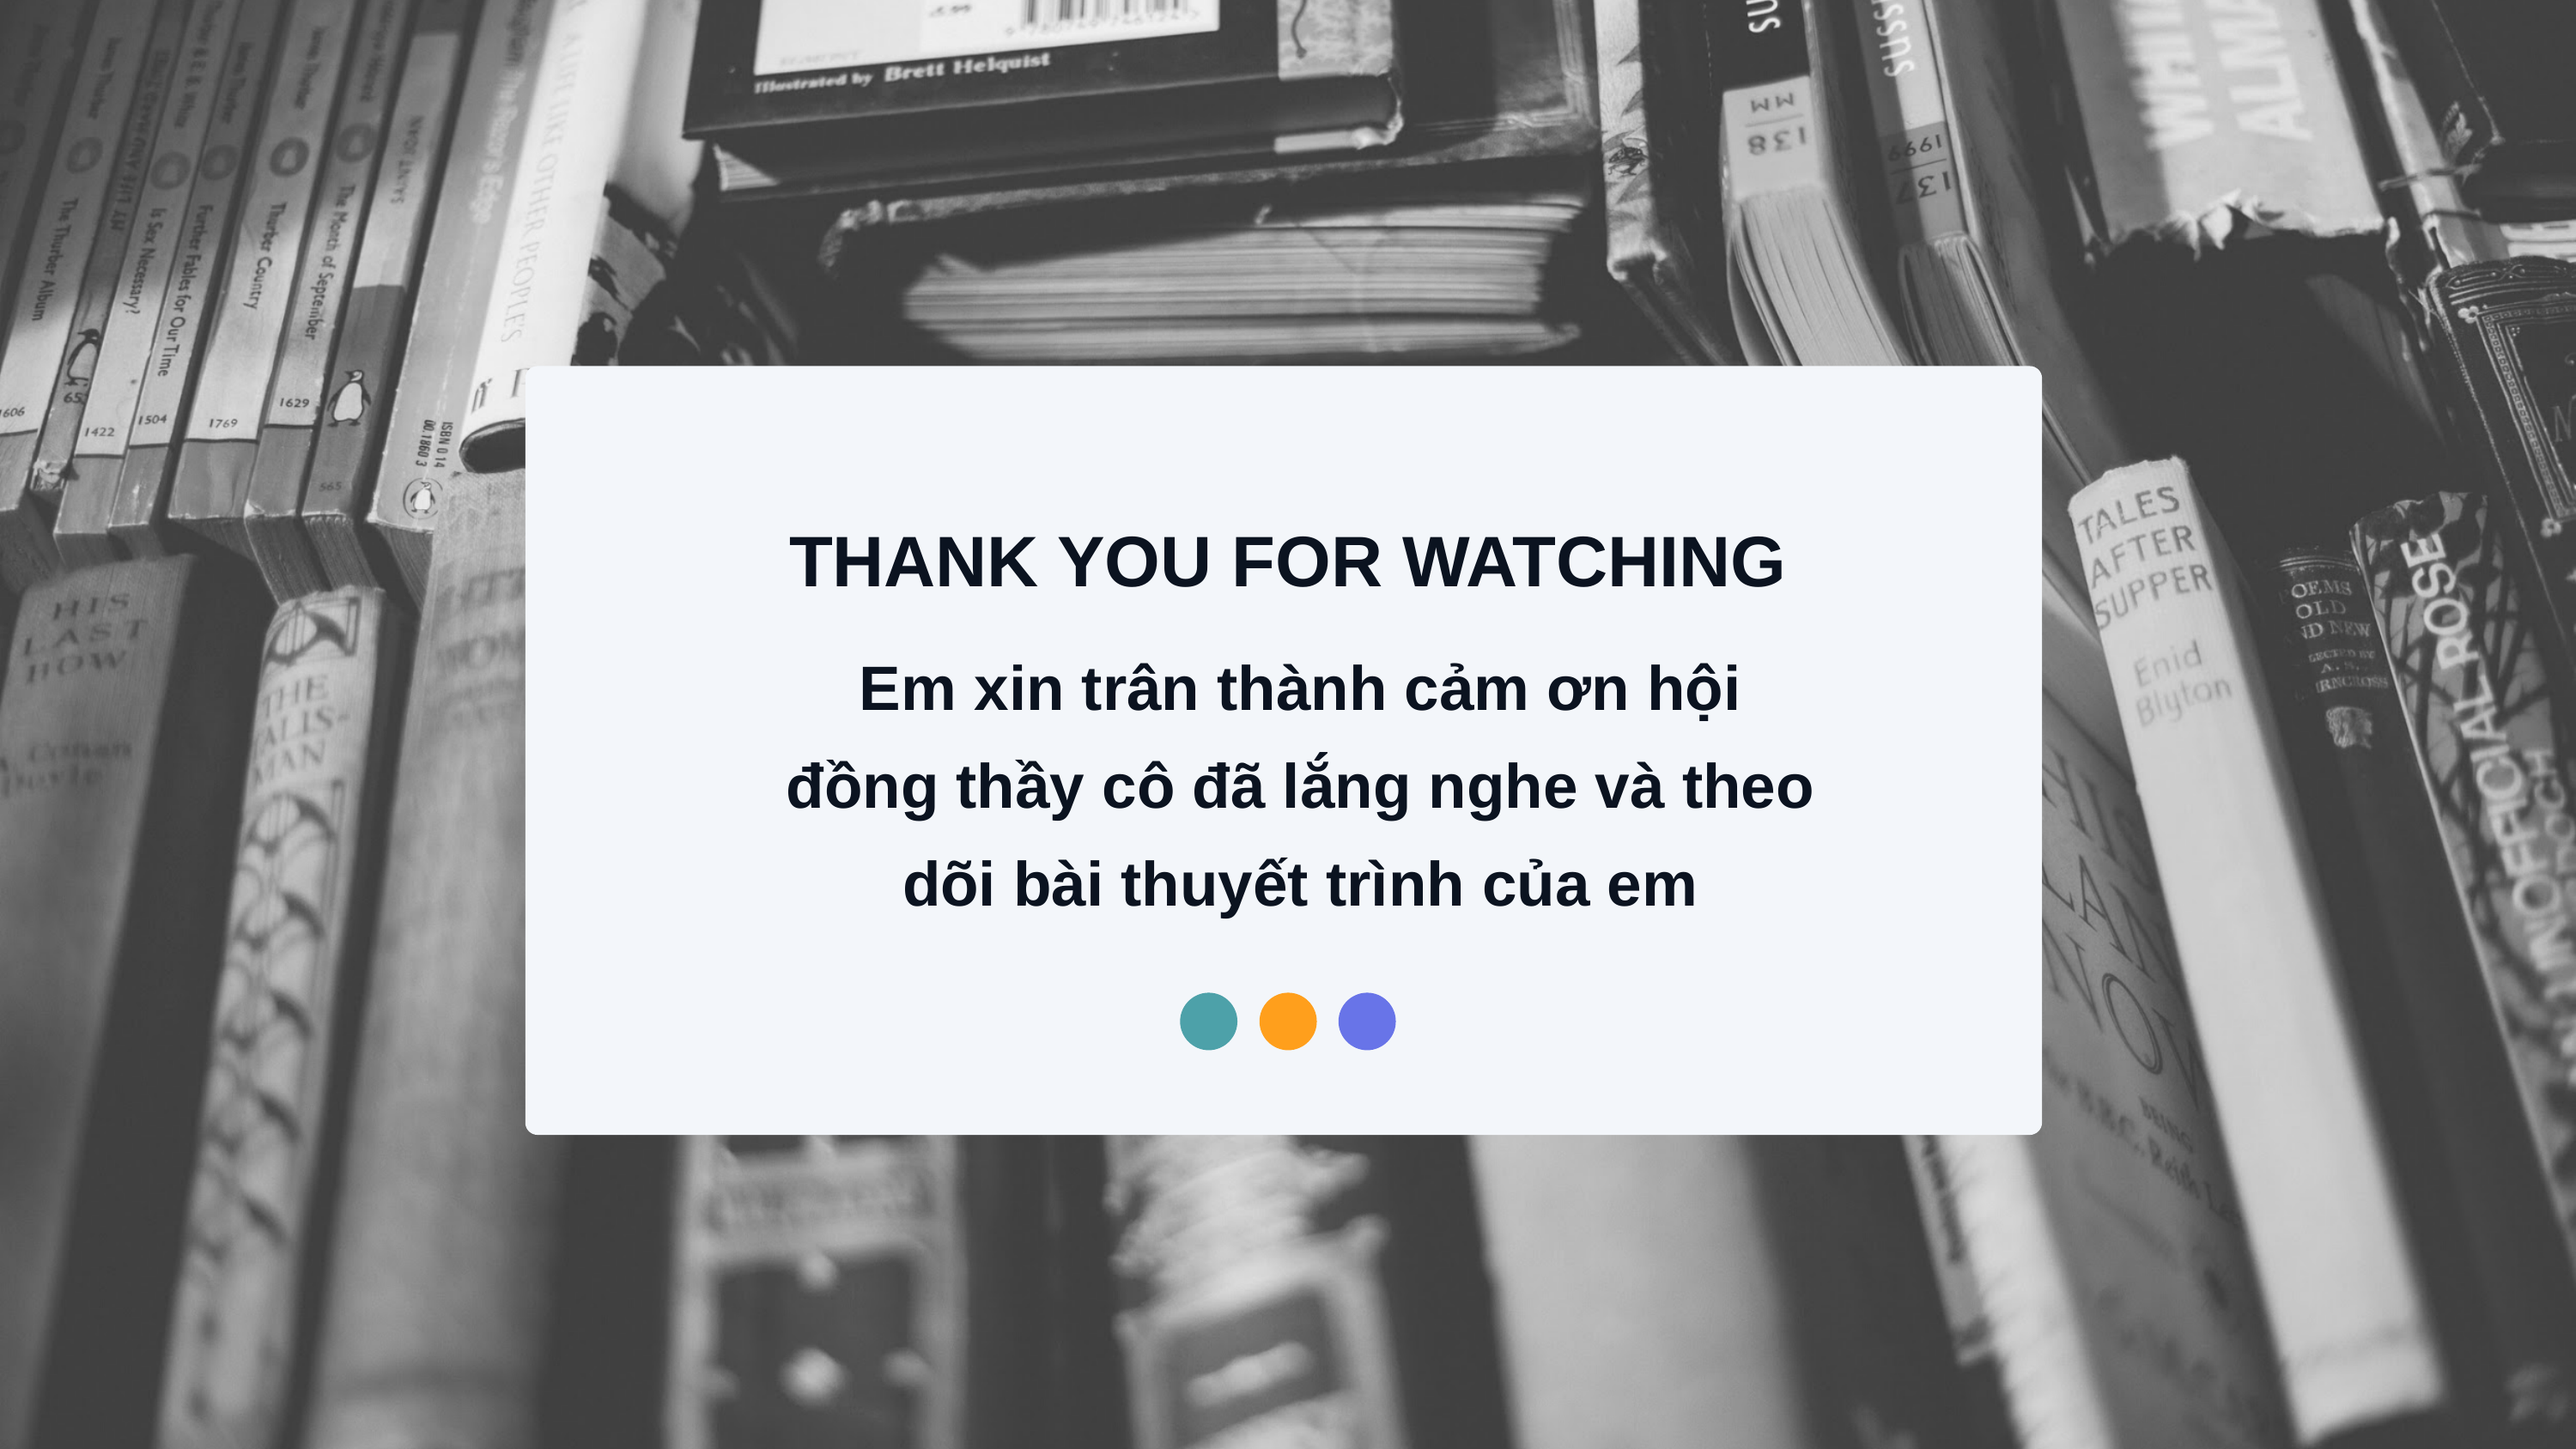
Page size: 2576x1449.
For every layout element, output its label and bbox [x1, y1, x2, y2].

text_box [525, 352, 2043, 1136]
picture [0, 0, 2576, 1449]
text_box [1338, 992, 1396, 1051]
text_box [1180, 992, 1238, 1051]
text_box [1259, 992, 1317, 1051]
